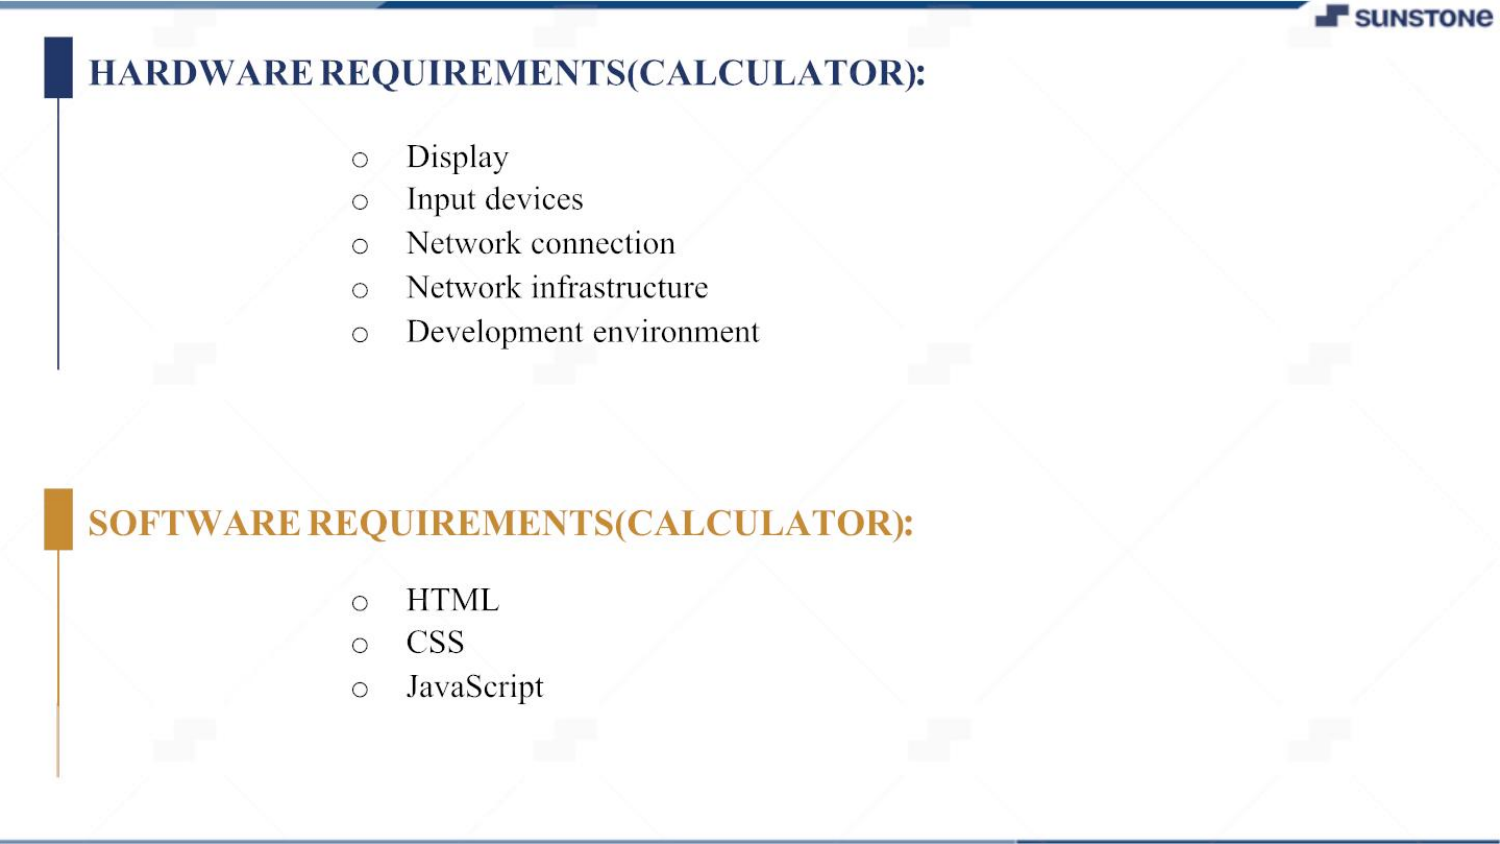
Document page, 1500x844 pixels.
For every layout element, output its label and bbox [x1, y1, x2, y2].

text_box [0, 0, 1500, 844]
